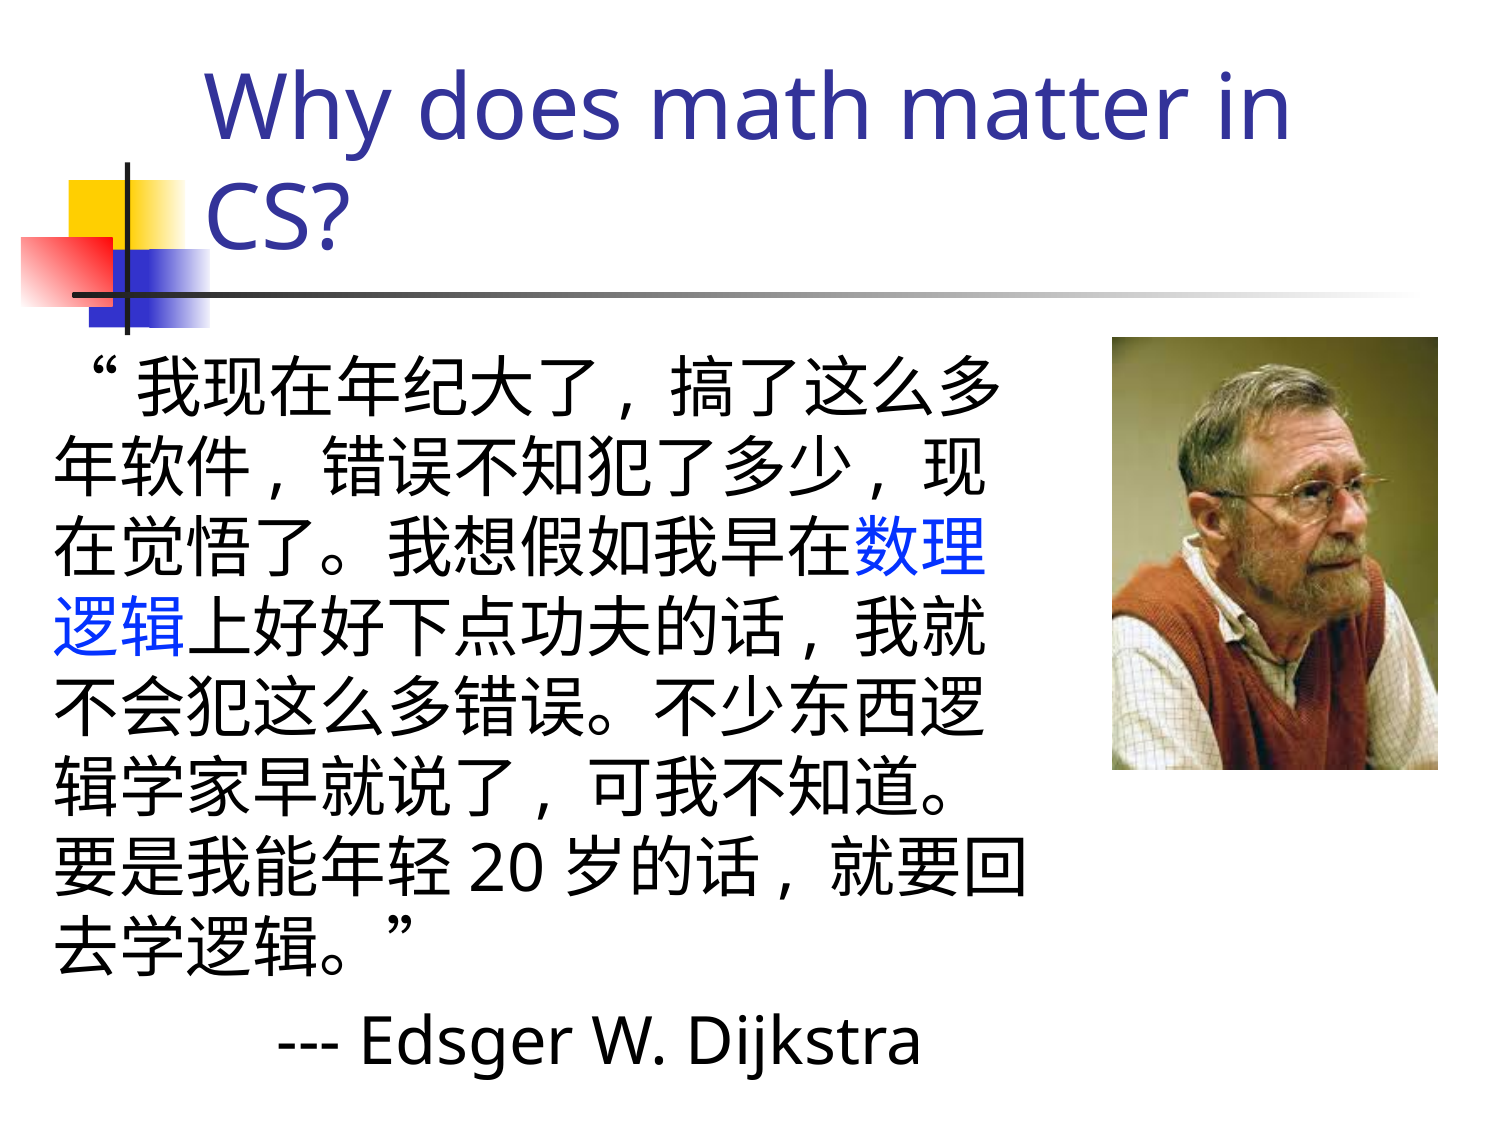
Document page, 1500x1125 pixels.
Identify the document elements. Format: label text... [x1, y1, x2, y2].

picture [1112, 337, 1438, 770]
title Why does math matter in CS? [188, 35, 1468, 275]
list “我现在年纪大了, 搞了这么多年软件, 错误不知犯了多少, 现在觉悟了。我想假如我早在数理逻辑上好好下点功夫的话, 我就不会犯这么多错误。不少东西逻辑学家早就说了, 可我不知道。要是我能年轻20岁的话, 就要回去学逻辑。” --- Edsger W. Dijkstra [37, 337, 1063, 1013]
